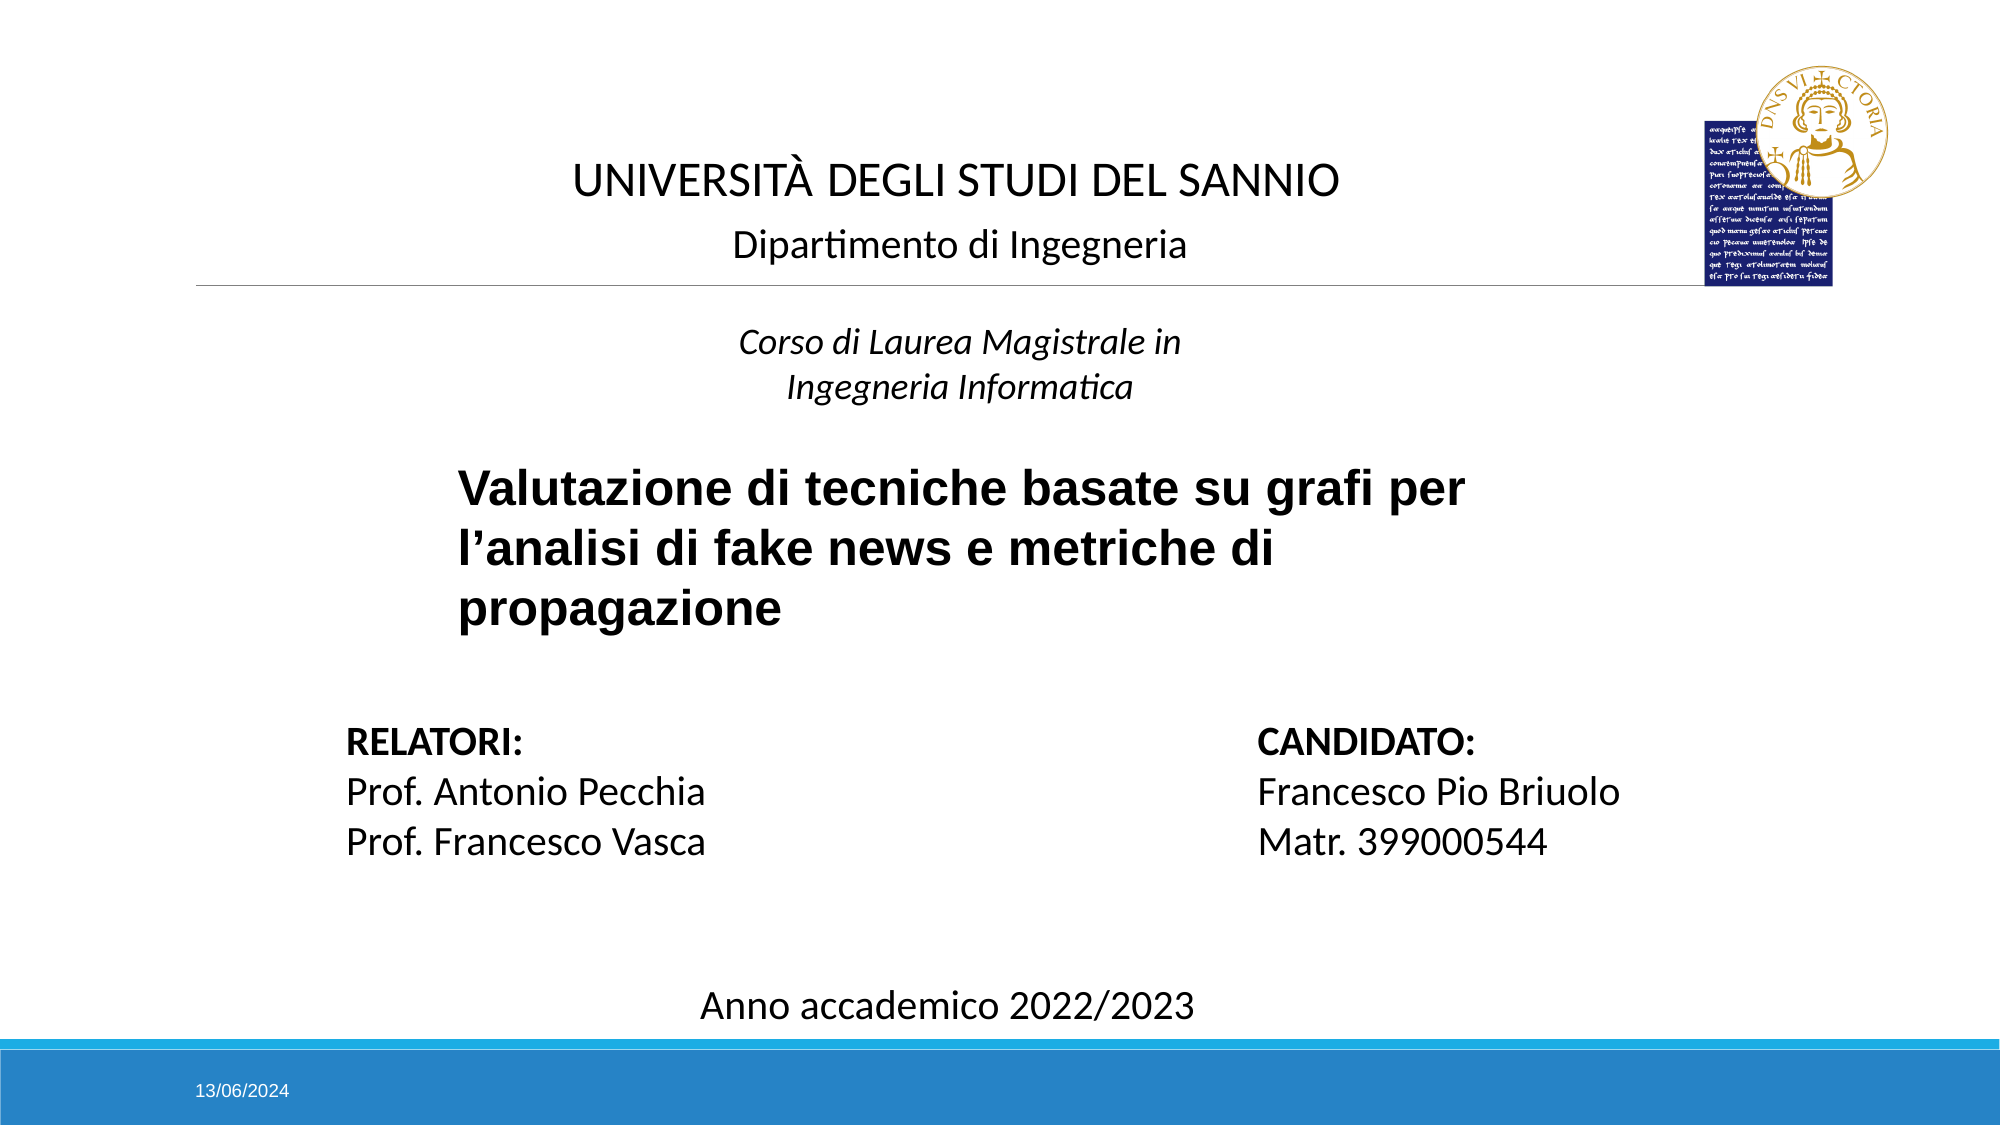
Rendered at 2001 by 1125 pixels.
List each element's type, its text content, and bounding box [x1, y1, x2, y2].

text_box RELATORI: Prof. Antonio Pecchia Prof. Francesco Vasca [331, 706, 961, 919]
text_box Valutazione di tecniche basate su grafi per l’analisi di fake news e metriche di propagazione [442, 450, 1558, 641]
picture [1686, 60, 1897, 294]
text_box UNIVERSITÀ DEGLI STUDI DEL SANNIO [557, 139, 1558, 214]
text_box Dipartimento di Ingegneria [460, 214, 1461, 275]
text_box Anno accademico 2022/2023 [685, 970, 1315, 1055]
text_box Corso di Laurea Magistrale in Ingegneria Informatica [442, 309, 1479, 415]
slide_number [180, 1059, 586, 1120]
text_box CANDIDATO: Francesco Pio Briuolo Matr. 399000544 [1242, 706, 1872, 919]
